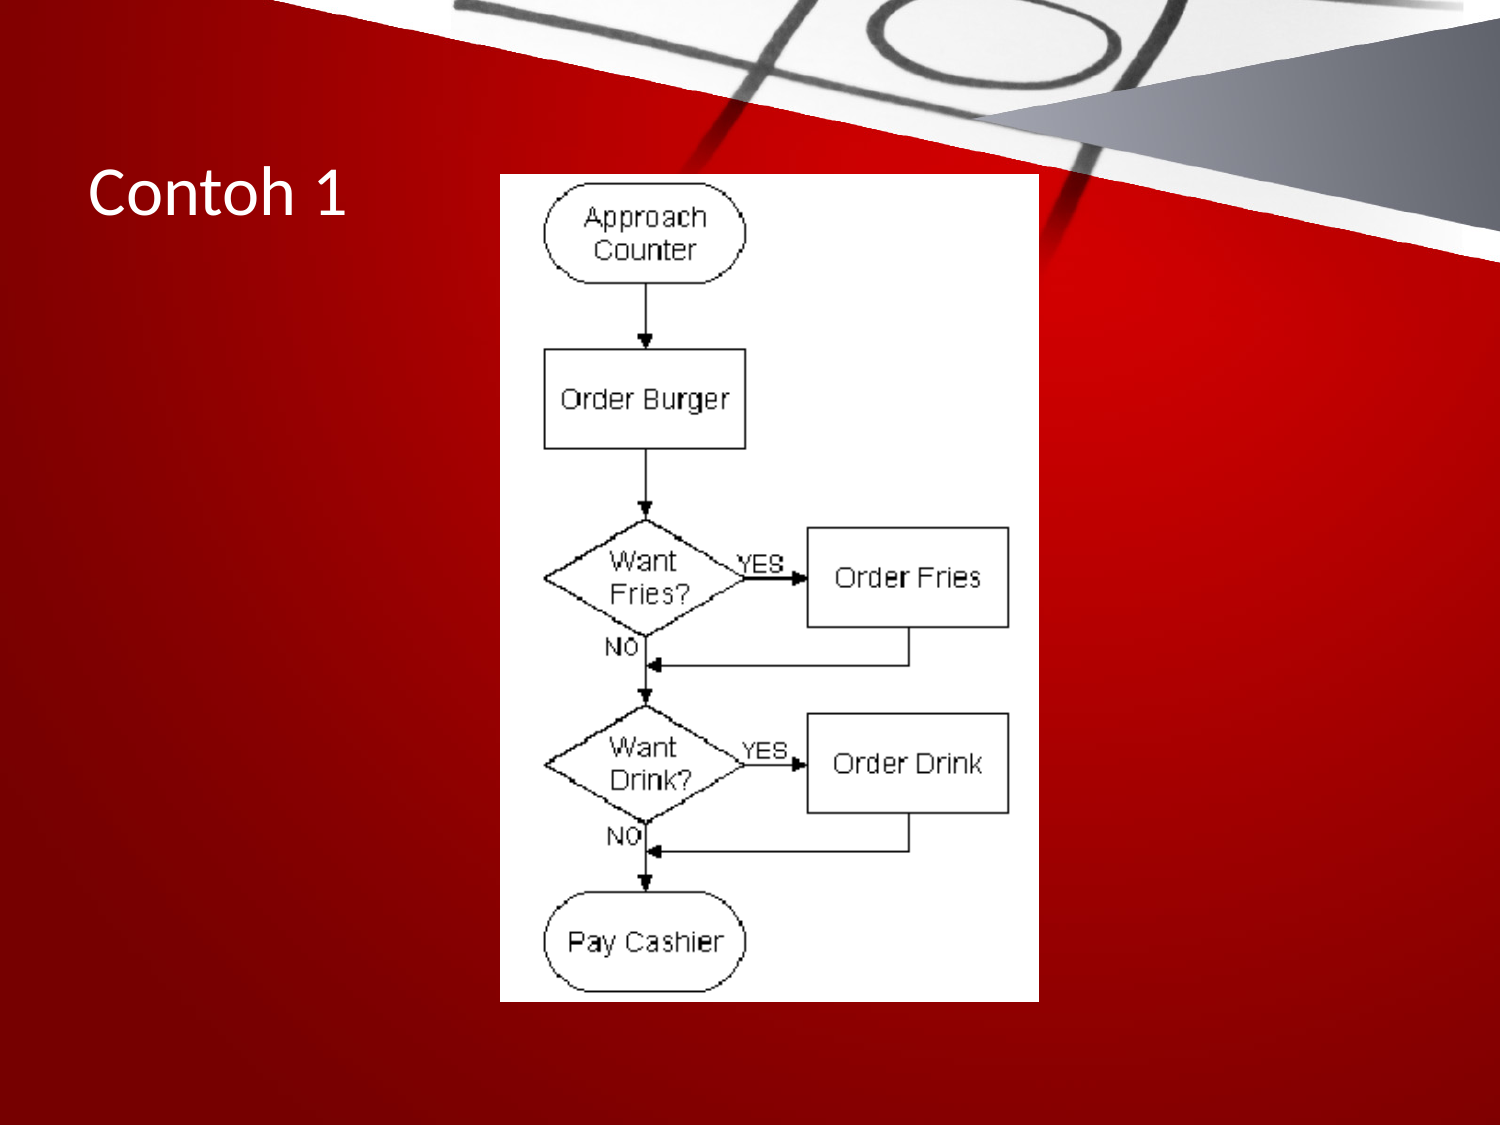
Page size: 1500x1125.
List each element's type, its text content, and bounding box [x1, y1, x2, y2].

picture [0, 0, 1500, 1125]
title Contoh 1 [73, 136, 1377, 237]
